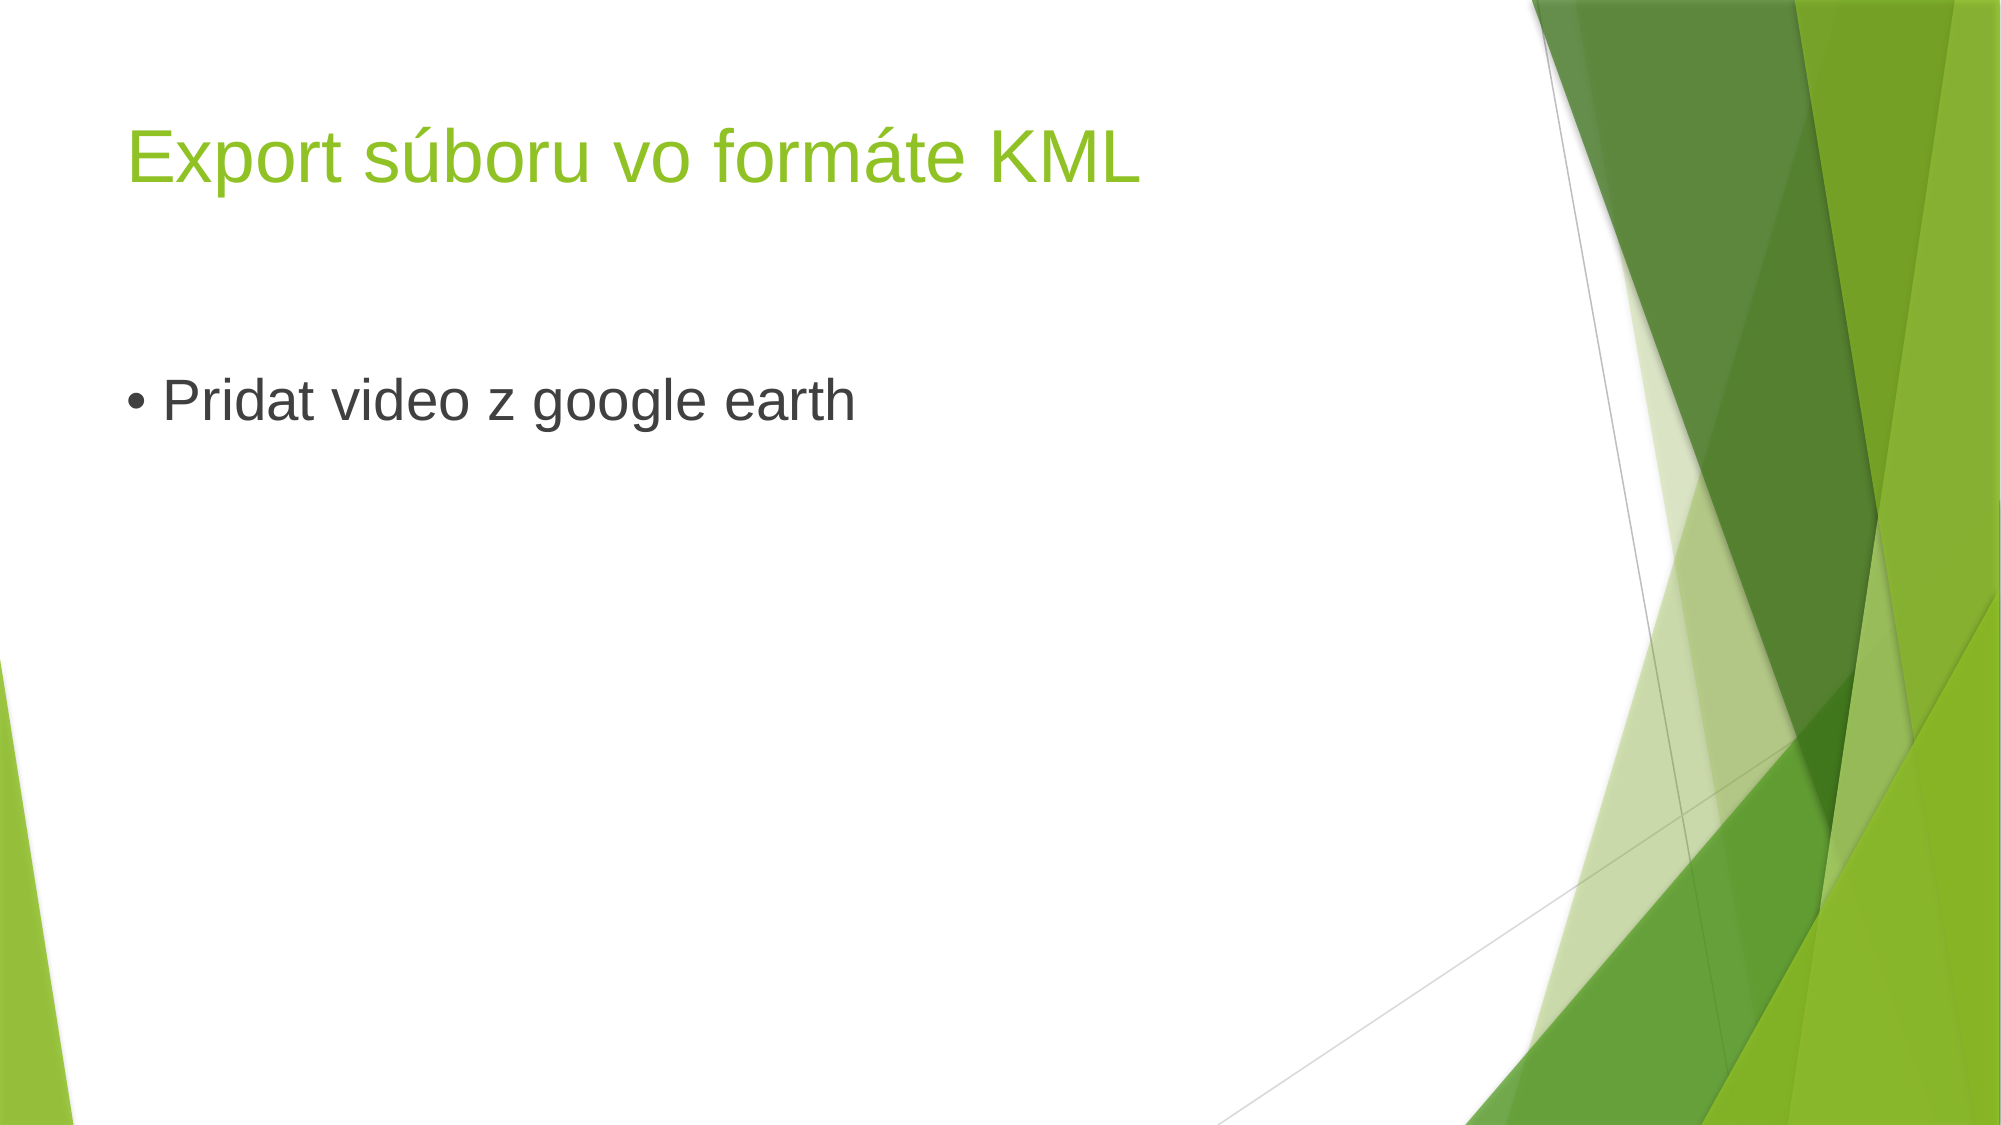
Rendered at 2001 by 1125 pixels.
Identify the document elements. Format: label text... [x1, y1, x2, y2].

list • Pridat video z google earth [111, 354, 1558, 992]
title Export súboru vo formáte KML [111, 99, 1522, 317]
